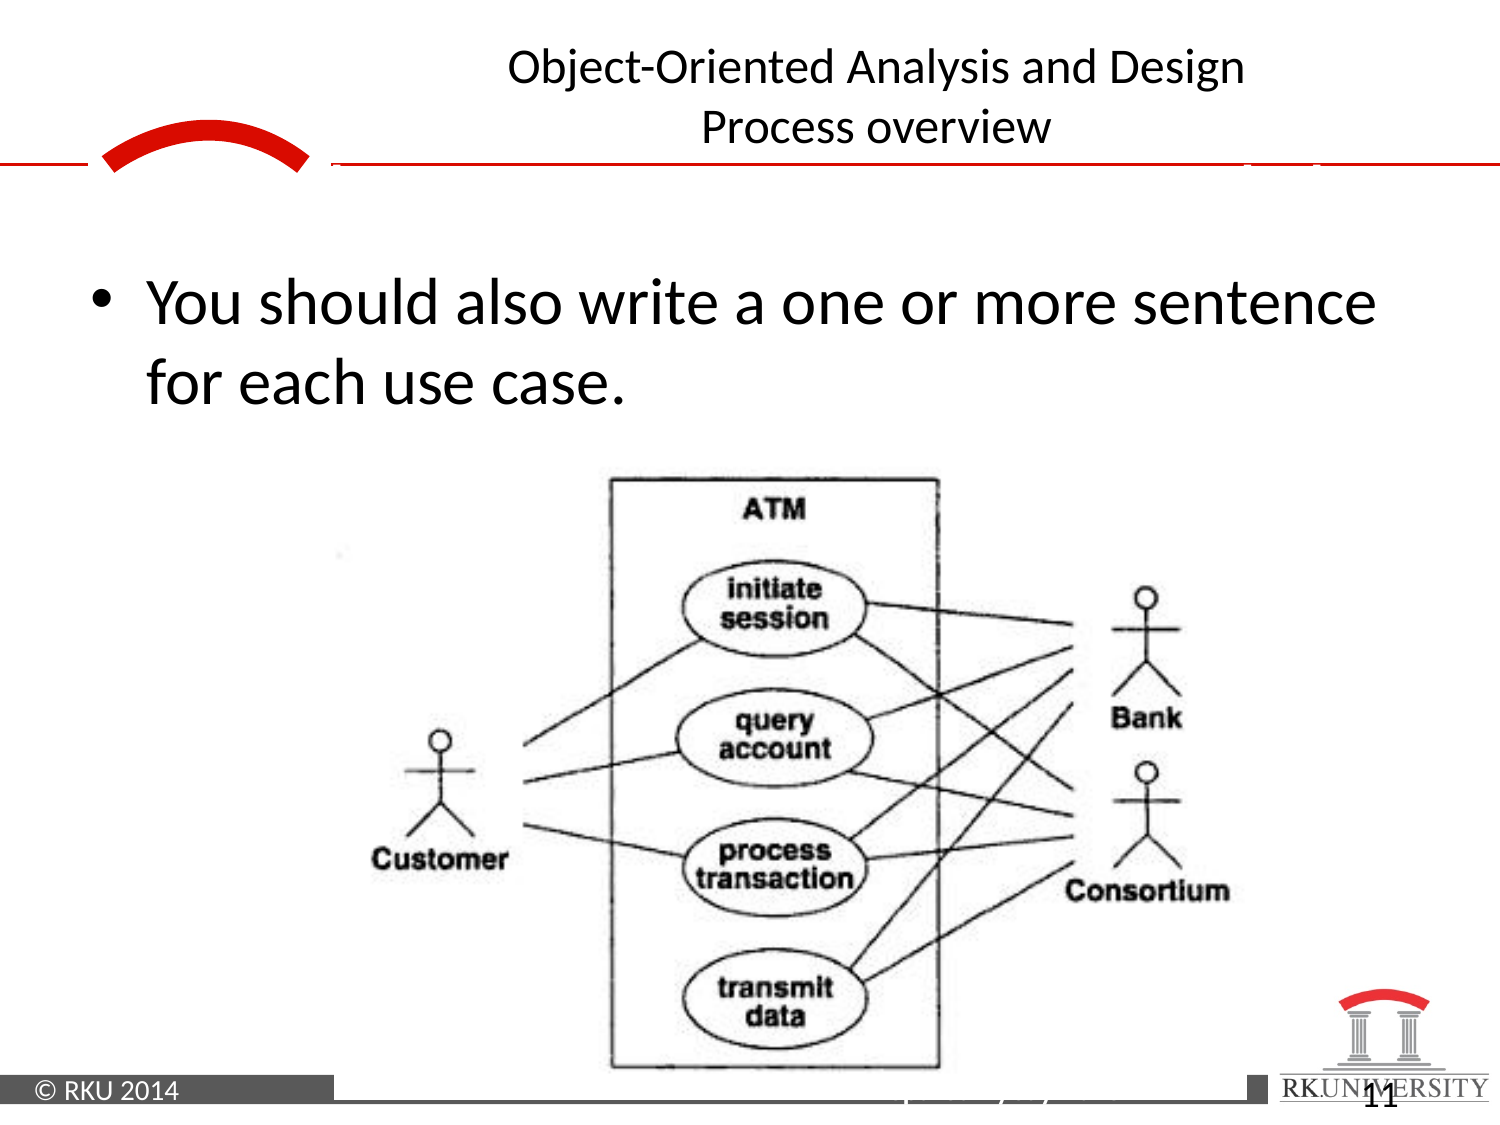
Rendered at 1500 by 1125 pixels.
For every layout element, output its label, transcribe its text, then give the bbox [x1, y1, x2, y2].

list You should also write a one or more sentence for each use case. [75, 249, 1425, 1009]
picture [334, 449, 1247, 1101]
slide_number ‹#› [1345, 1062, 1467, 1108]
text_box Application Interaction Model [74, 137, 1425, 220]
picture [1268, 963, 1500, 1125]
